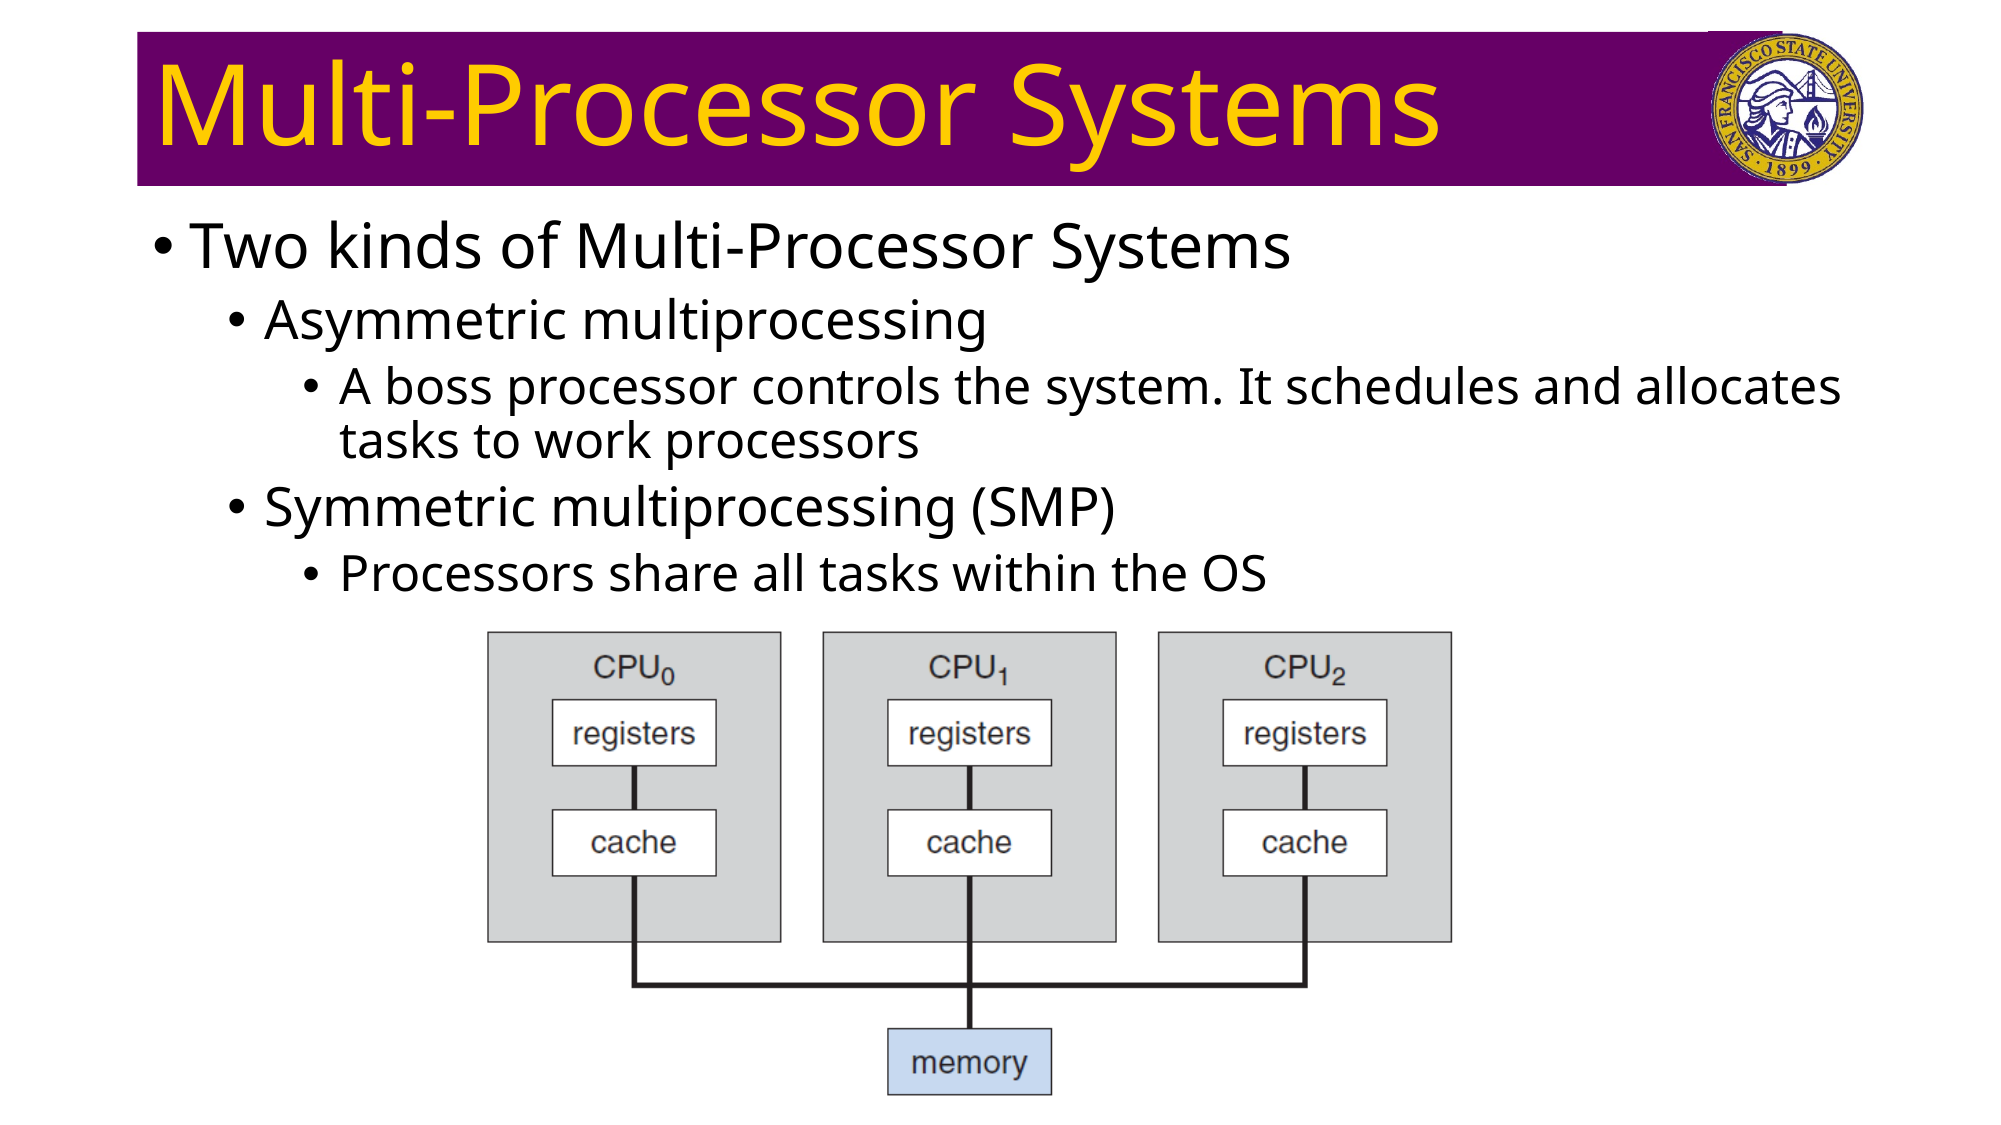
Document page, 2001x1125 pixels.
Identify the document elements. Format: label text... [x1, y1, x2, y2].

picture [471, 618, 1466, 1108]
picture [1711, 31, 1865, 186]
title Multi-Processor Systems [137, 31, 1711, 186]
list Two kinds of Multi-Processor Systems Asymmetric multiprocessing A boss processor controls the system. It schedules and allocates tasks to work processors Symmetric multiprocessing (SMP) Processors share all tasks within the OS [137, 207, 1879, 1087]
